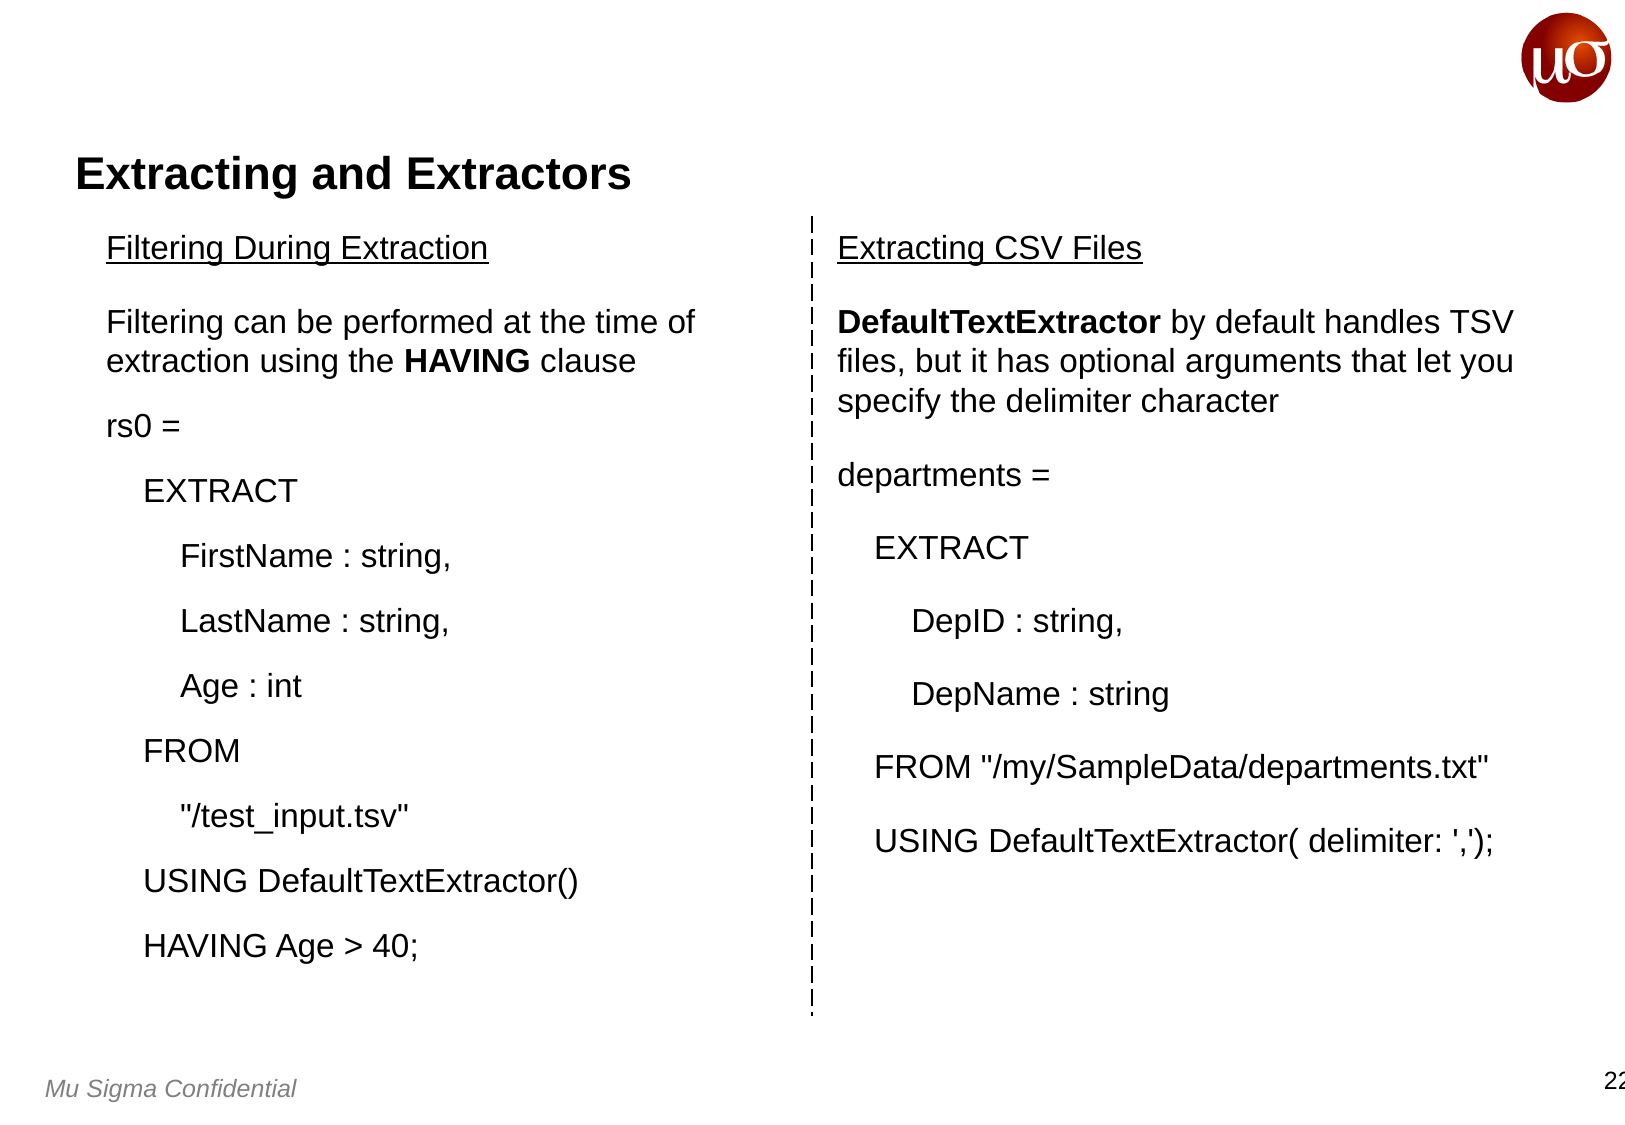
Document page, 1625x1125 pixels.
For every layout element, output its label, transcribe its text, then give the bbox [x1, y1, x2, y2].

list Extracting CSV Files DefaultTextExtractor by default handles TSV files, but it has optional arguments that let you specify the delimiter character departments = EXTRACT DepID : string, DepName : string FROM "/my/SampleData/departments.txt" USING DefaultTextExtractor( delimiter: ','); [836, 226, 1544, 915]
title Extracting and Extractors [74, 62, 1550, 201]
list Filtering During Extraction Filtering can be performed at the time of extraction using the HAVING clause rs0 = EXTRACT FirstName : string, LastName : string, Age : int FROM "/test_input.tsv" USING DefaultTextExtractor() HAVING Age > 40; [105, 226, 807, 915]
picture [1516, 12, 1615, 103]
